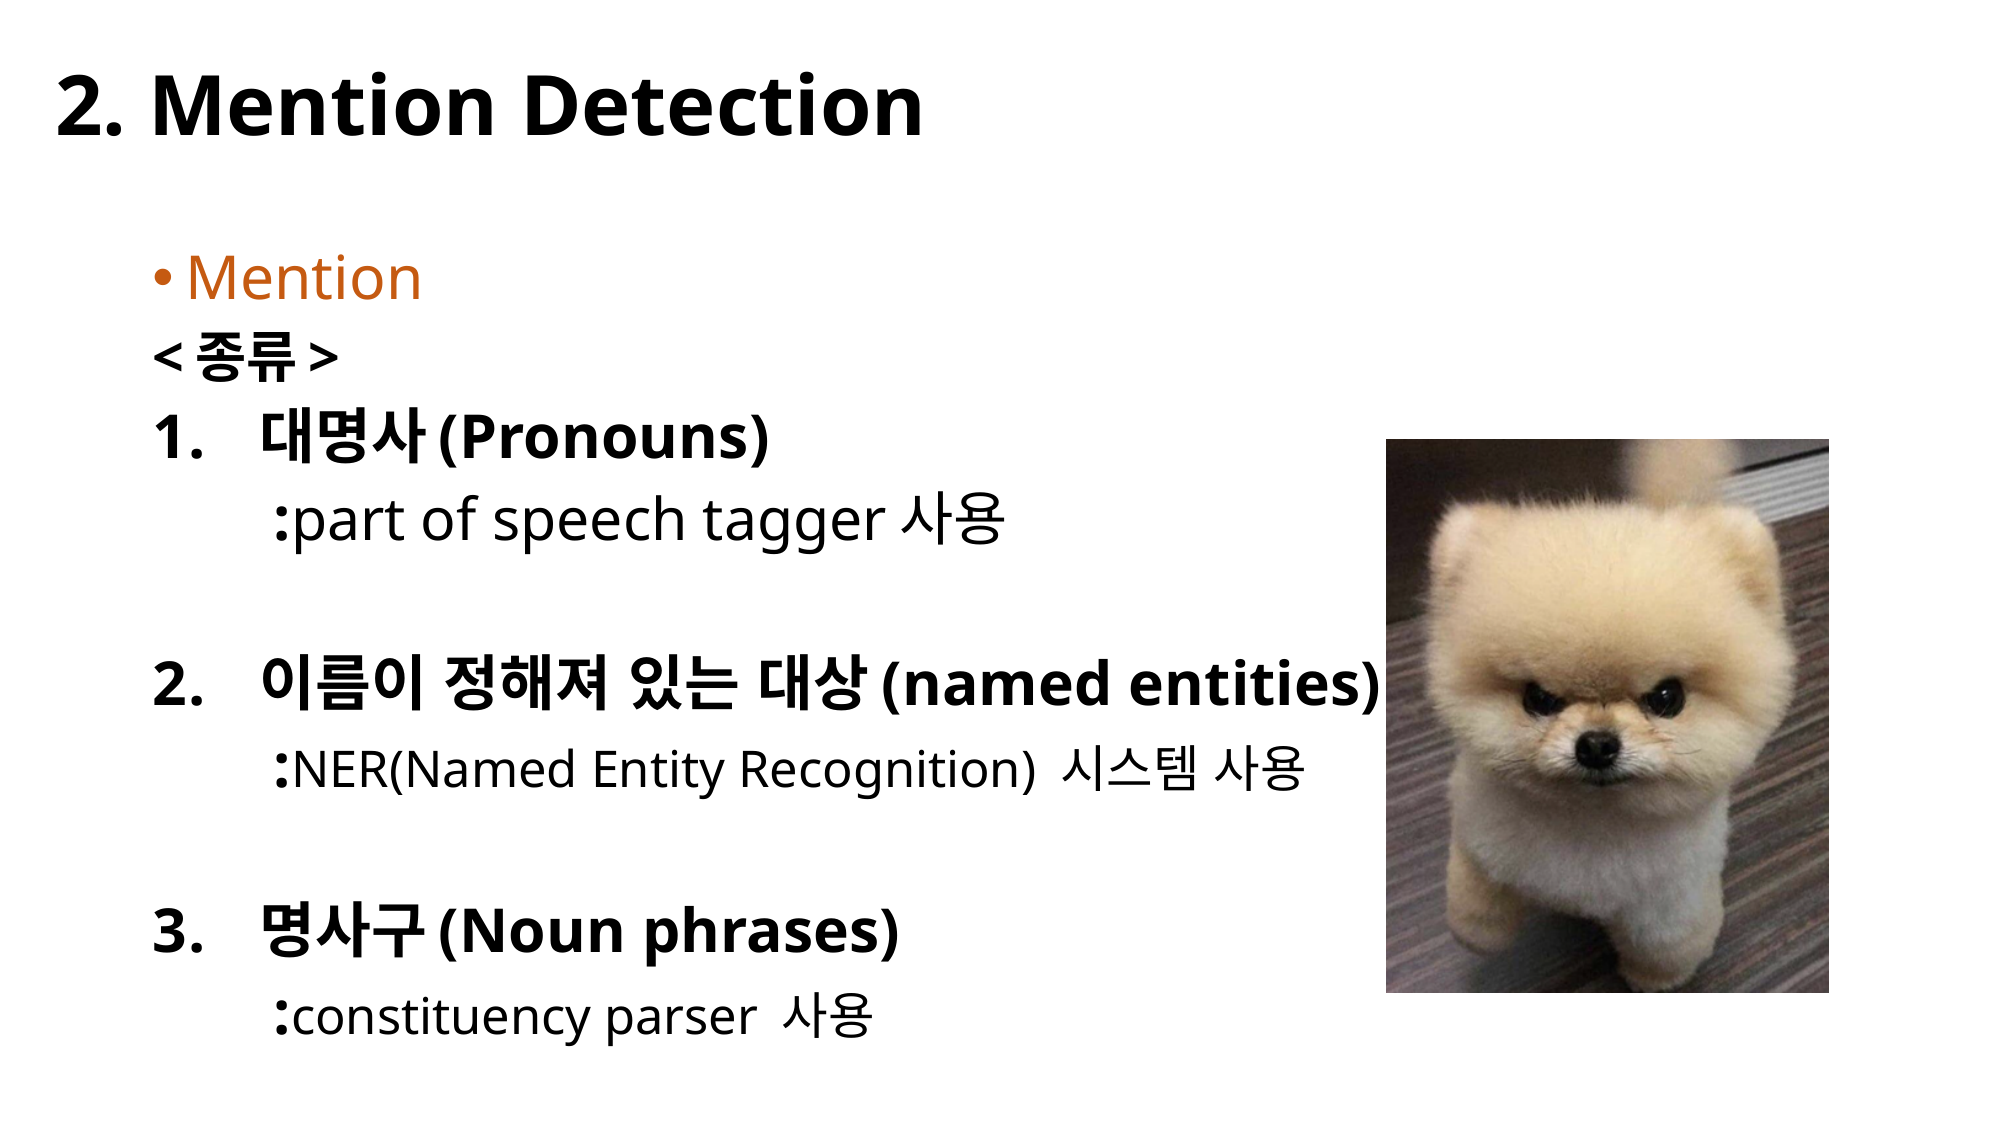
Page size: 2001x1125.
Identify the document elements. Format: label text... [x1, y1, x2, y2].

title 2. Mention Detection [40, 0, 1766, 218]
list Mention <종류> 대명사(Pronouns) :part of speech tagger사용 이름이 정해져 있는 대상(named entities) :NER(Named Entity Recognition) 시스템 사용 명사구(Noun phrases) :constituency parser 사용 [137, 239, 1863, 1064]
picture [1386, 439, 1829, 993]
